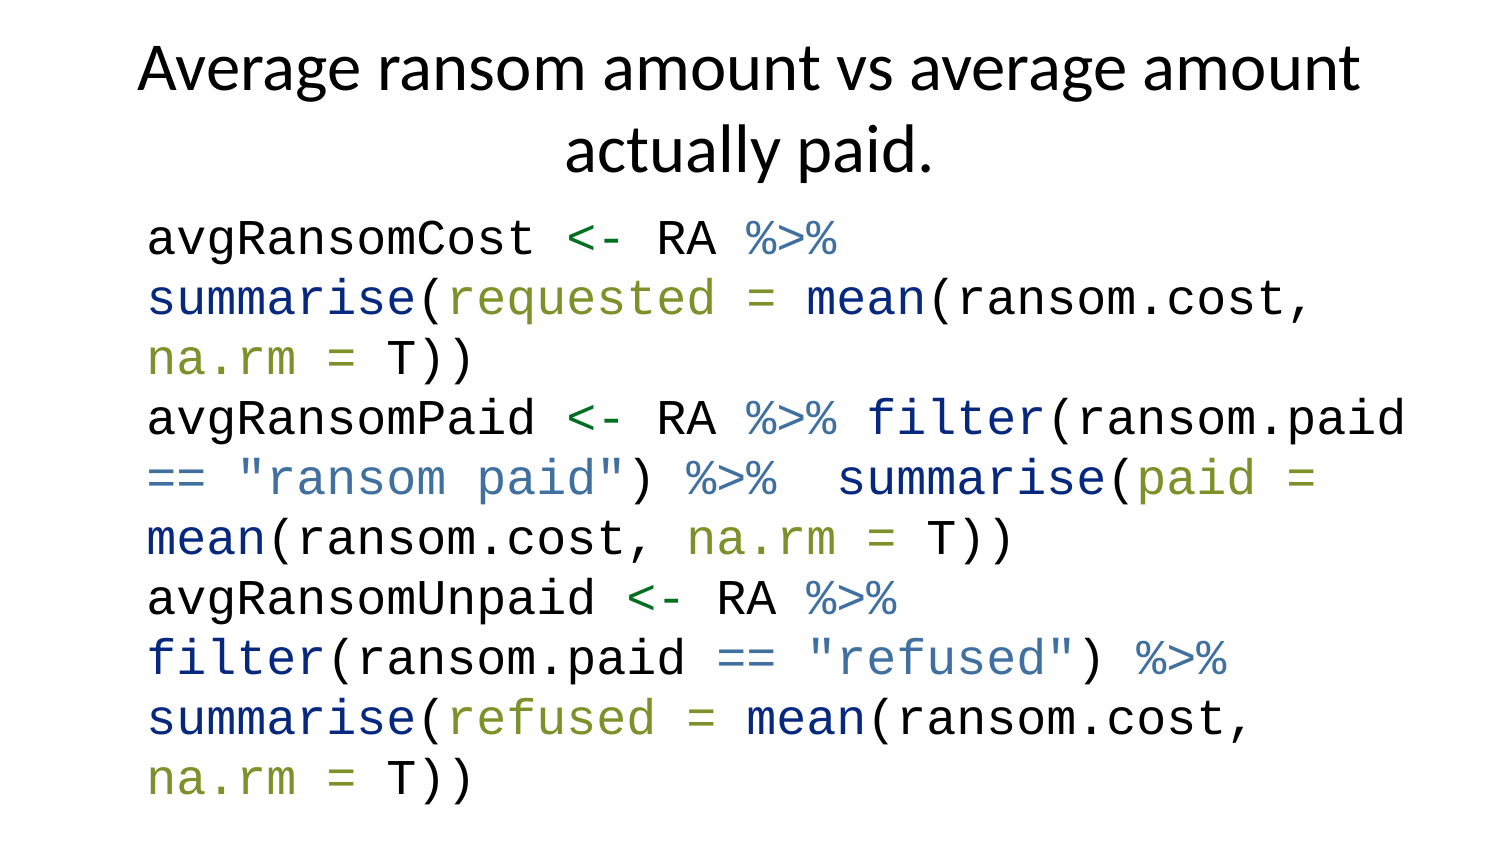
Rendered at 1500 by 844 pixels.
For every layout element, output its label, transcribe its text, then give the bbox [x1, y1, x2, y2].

title Average ransom amount vs average amount actually paid. [75, 33, 1425, 175]
list avgRansomCost <- RA %>% summarise(requested = mean(ransom.cost, na.rm = T)) avgRansomPaid <- RA %>% filter(ransom.paid == "ransom paid") %>% summarise(paid = mean(ransom.cost, na.rm = T)) avgRansomUnpaid <- RA %>% filter(ransom.paid == "refused") %>% summarise(refused = mean(ransom.cost, na.rm = T)) print("The average of all known ransom requests(in millions USD") ## [1] "The average of all known ransom requests(in millions USD" avgRansomCost ## requested ## 1 32.68293 print("The average of paid ransoms(in millions USD)") ## [1] "The average of paid ransoms(in millions USD)" avgRansomPaid ## paid ## 1 2.709991 print("The average of refused ransoms(in millions USD)") ## [1] "The average of refused ransoms(in millions USD)" avgRansomUnpaid ## refused ## 1 17.70791 The paid average is significantly lower than the overall average and the refused average. [75, 196, 1425, 754]
